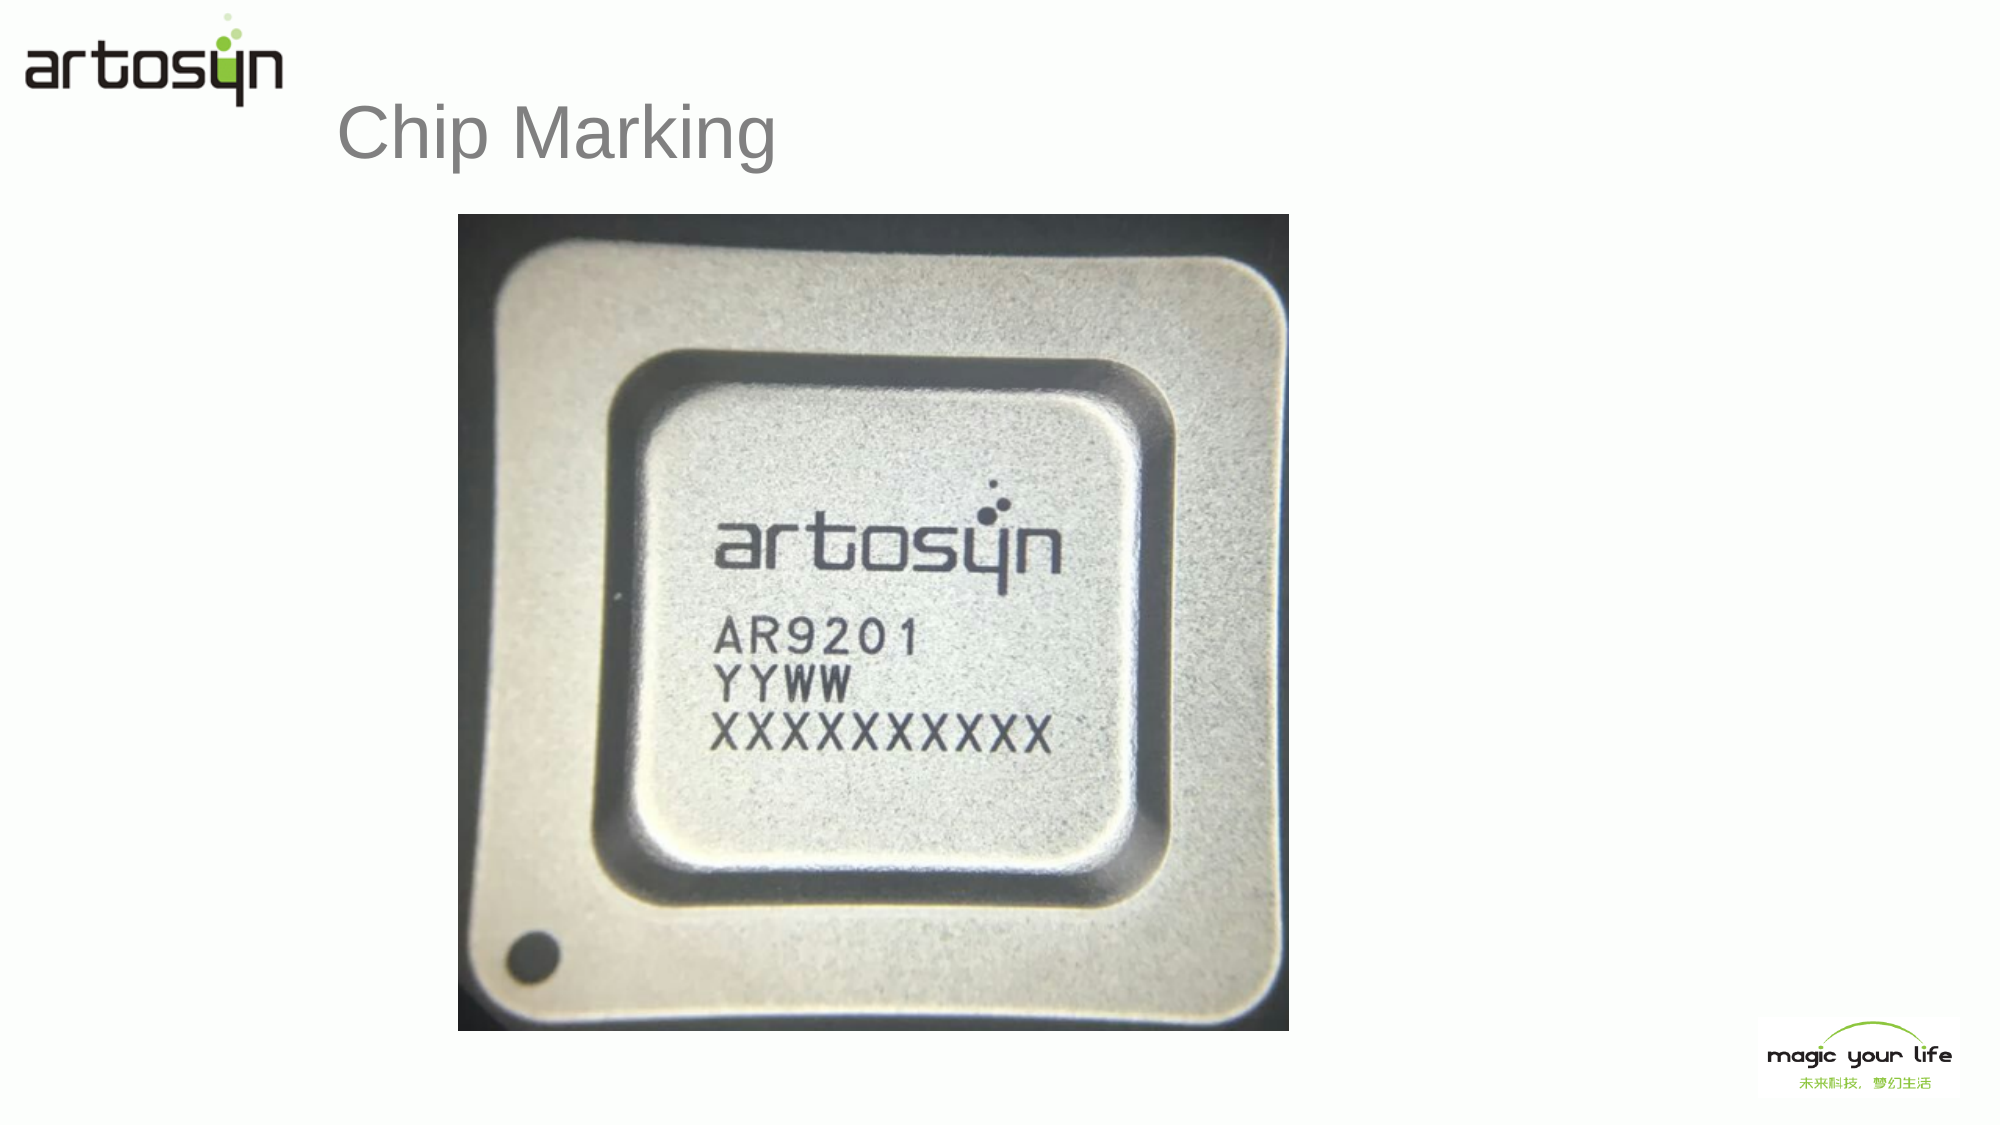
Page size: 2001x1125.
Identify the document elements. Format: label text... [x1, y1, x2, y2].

picture [23, 12, 285, 108]
subtitle Chip Marking [321, 76, 1335, 187]
picture [1758, 1017, 1960, 1098]
picture [458, 214, 1289, 1031]
